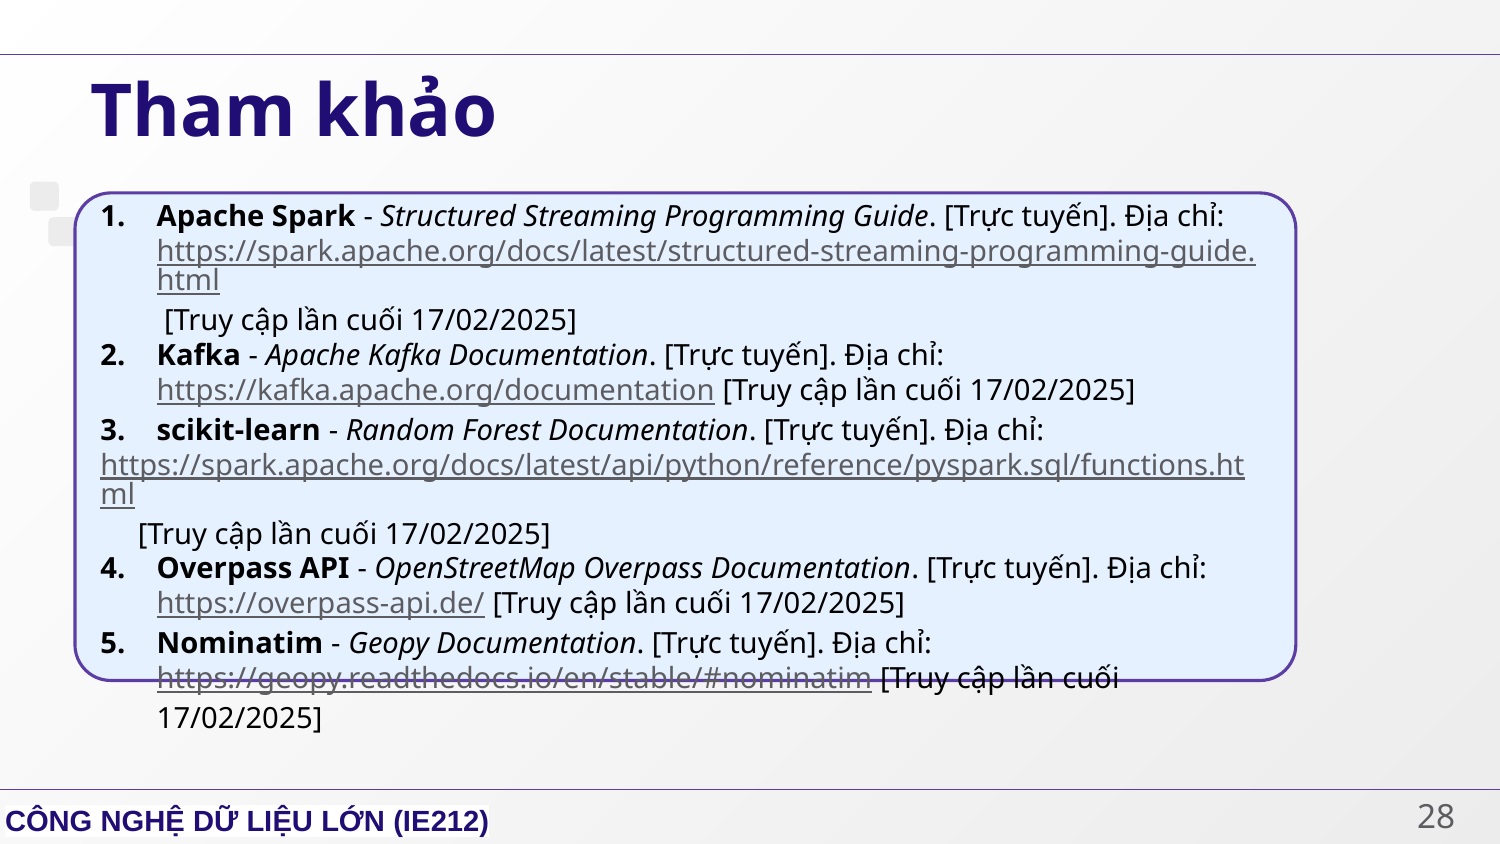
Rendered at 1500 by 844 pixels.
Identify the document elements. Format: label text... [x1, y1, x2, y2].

text_box Apache Spark - Structured Streaming Programming Guide. [Trực tuyến]. Địa chỉ: https://spark.apache.org/docs/latest/structured-streaming-programming-guide.html [Truy cập lần cuối 17/02/2025] Kafka - Apache Kafka Documentation. [Trực tuyến]. Địa chỉ: https://kafka.apache.org/documentation [Truy cập lần cuối 17/02/2025] scikit-learn - Random Forest Documentation. [Trực tuyến]. Địa chỉ: https://spark.apache.org/docs/latest/api/python/reference/pyspark.sql/functions.html[Truy cập lần cuối 17/02/2025] Overpass API - OpenStreetMap Overpass Documentation. [Trực tuyến]. Địa chỉ: https://overpass-api.de/ [Truy cập lần cuối 17/02/2025] Nominatim - Geopy Documentation. [Trực tuyến]. Địa chỉ: https://geopy.readthedocs.io/en/stable/#nominatim [Truy cập lần cuối 17/02/2025] [74, 192, 1296, 681]
text_box 28 [1402, 780, 1481, 828]
title Tham khảo [75, 67, 1425, 147]
text_box CÔNG NGHỆ DỮ LIỆU LỚN (IE212) [0, 794, 515, 844]
